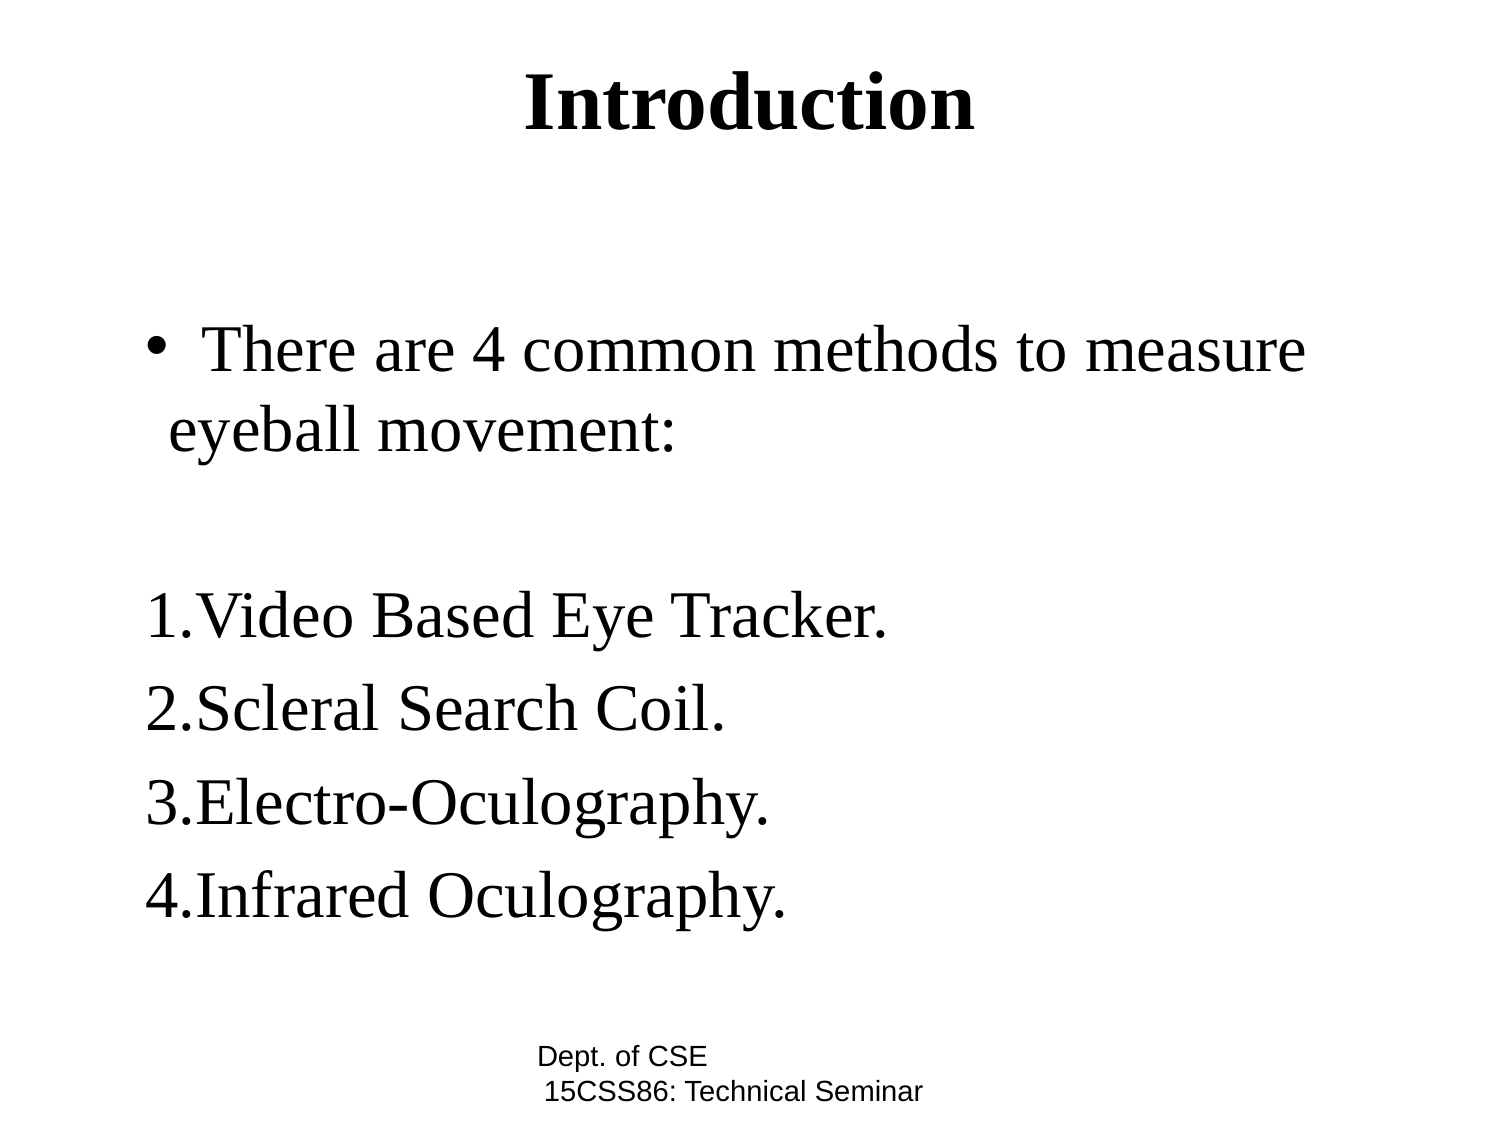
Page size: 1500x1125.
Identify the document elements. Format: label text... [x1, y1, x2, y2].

title [122, 86, 1473, 212]
footer Dept. of CSE 15CSS86: Technical Seminar [499, 1042, 969, 1103]
list There are 4 common methods to measure eyeball movement: 1.Video Based Eye Tracker. 2.Scleral Search Coil. 3.Electro-Oculography. 4.Infrared Oculography. [96, 289, 1447, 998]
text_box Introduction [435, 39, 1065, 154]
